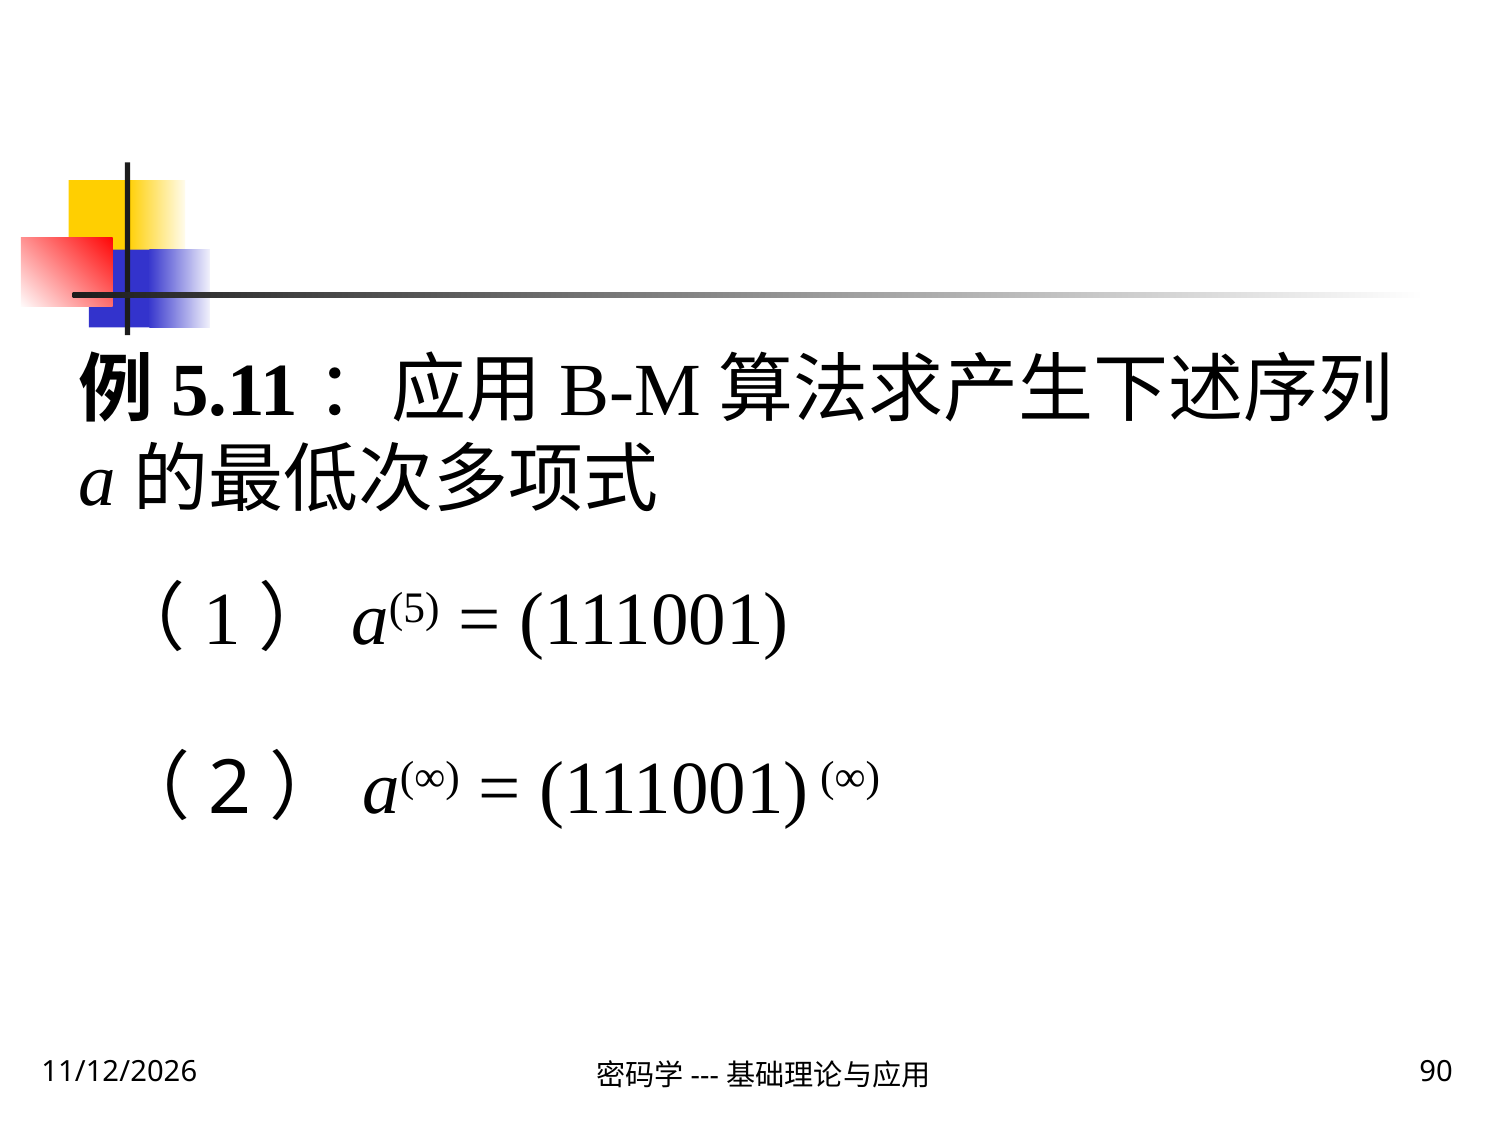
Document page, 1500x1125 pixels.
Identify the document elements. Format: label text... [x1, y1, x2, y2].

slide_number 2020\1\28 Tuesday [26, 1023, 340, 1100]
text_box （2）a(∞) = (111001) (∞) [100, 731, 895, 926]
slide_number 90 [1154, 1023, 1468, 1100]
text_box 例5.11：应用B-M算法求产生下述序列a的最低次多项式 [63, 333, 1459, 529]
text_box （1）a(5) = (111001) [95, 562, 804, 668]
footer 密码学---基础理论与应用 [525, 1023, 1002, 1100]
